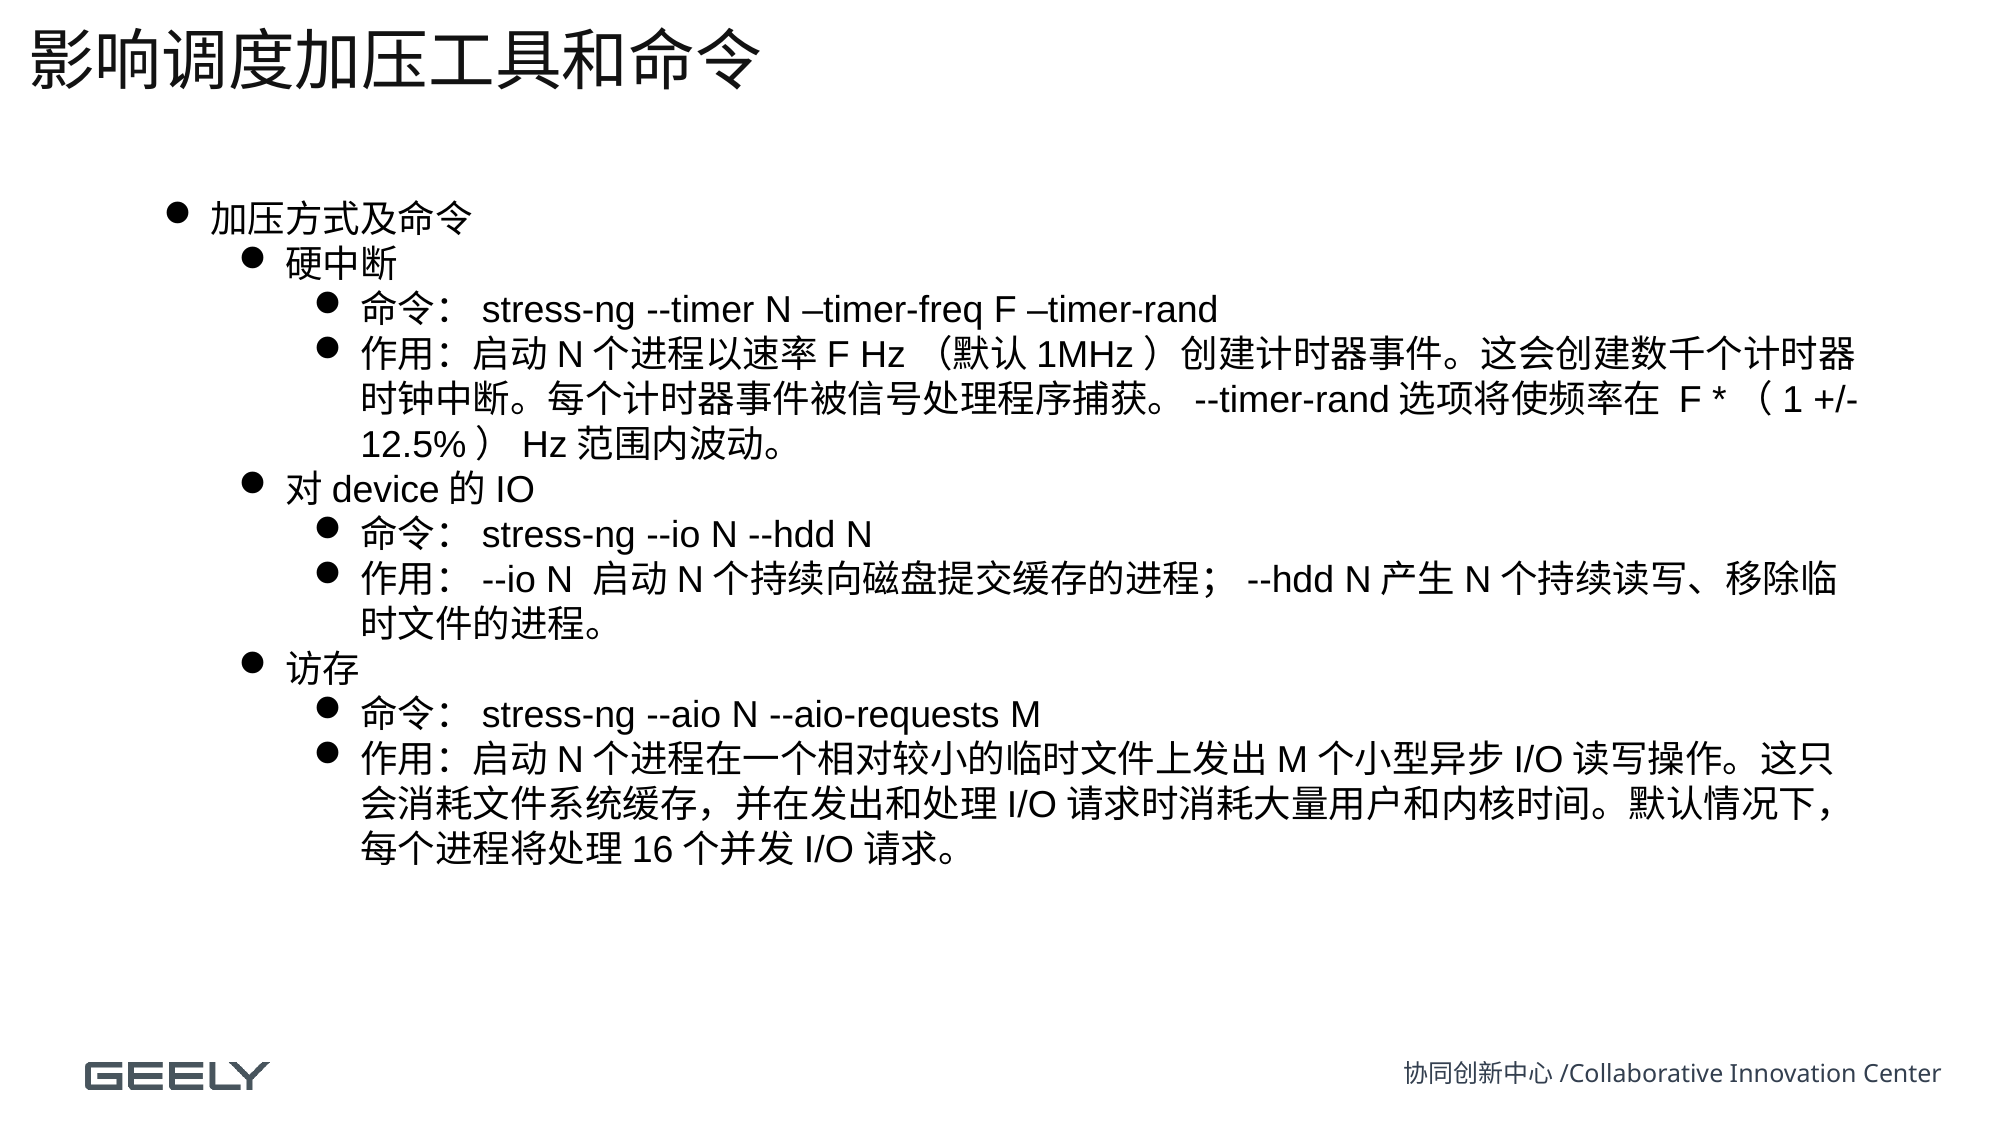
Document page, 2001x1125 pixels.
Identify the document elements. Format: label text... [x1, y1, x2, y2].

text_box 影响调度加压工具和命令 [13, 10, 948, 106]
text_box 加压方式及命令 硬中断 命令：stress-ng --timer N –timer-freq F –timer-rand 作用：启动N个进程以速率F Hz（默认1MHz）创建计时器事件。这会创建数千个计时器时钟中断。每个计时器事件被信号处理程序捕获。--timer-rand选项将使频率在 F *（1 +/- 12.5%）Hz范围内波动。 对device的IO 命令：stress-ng --io N --hdd N 作用：--io N 启动N个持续向磁盘提交缓存的进程；--hdd N产生N个持续读写、移除临时文件的进程。 访存 命令：stress-ng --aio N --aio-requests M 作用：启动N个进程在一个相对较小的临时文件上发出M个小型异步I/O读写操作。这只会消耗文件系统缓存，并在发出和处理I/O请求时消耗大量用户和内核时间。默认情况下，每个进程将处理16个并发I/O请求。 [73, 188, 1886, 1125]
